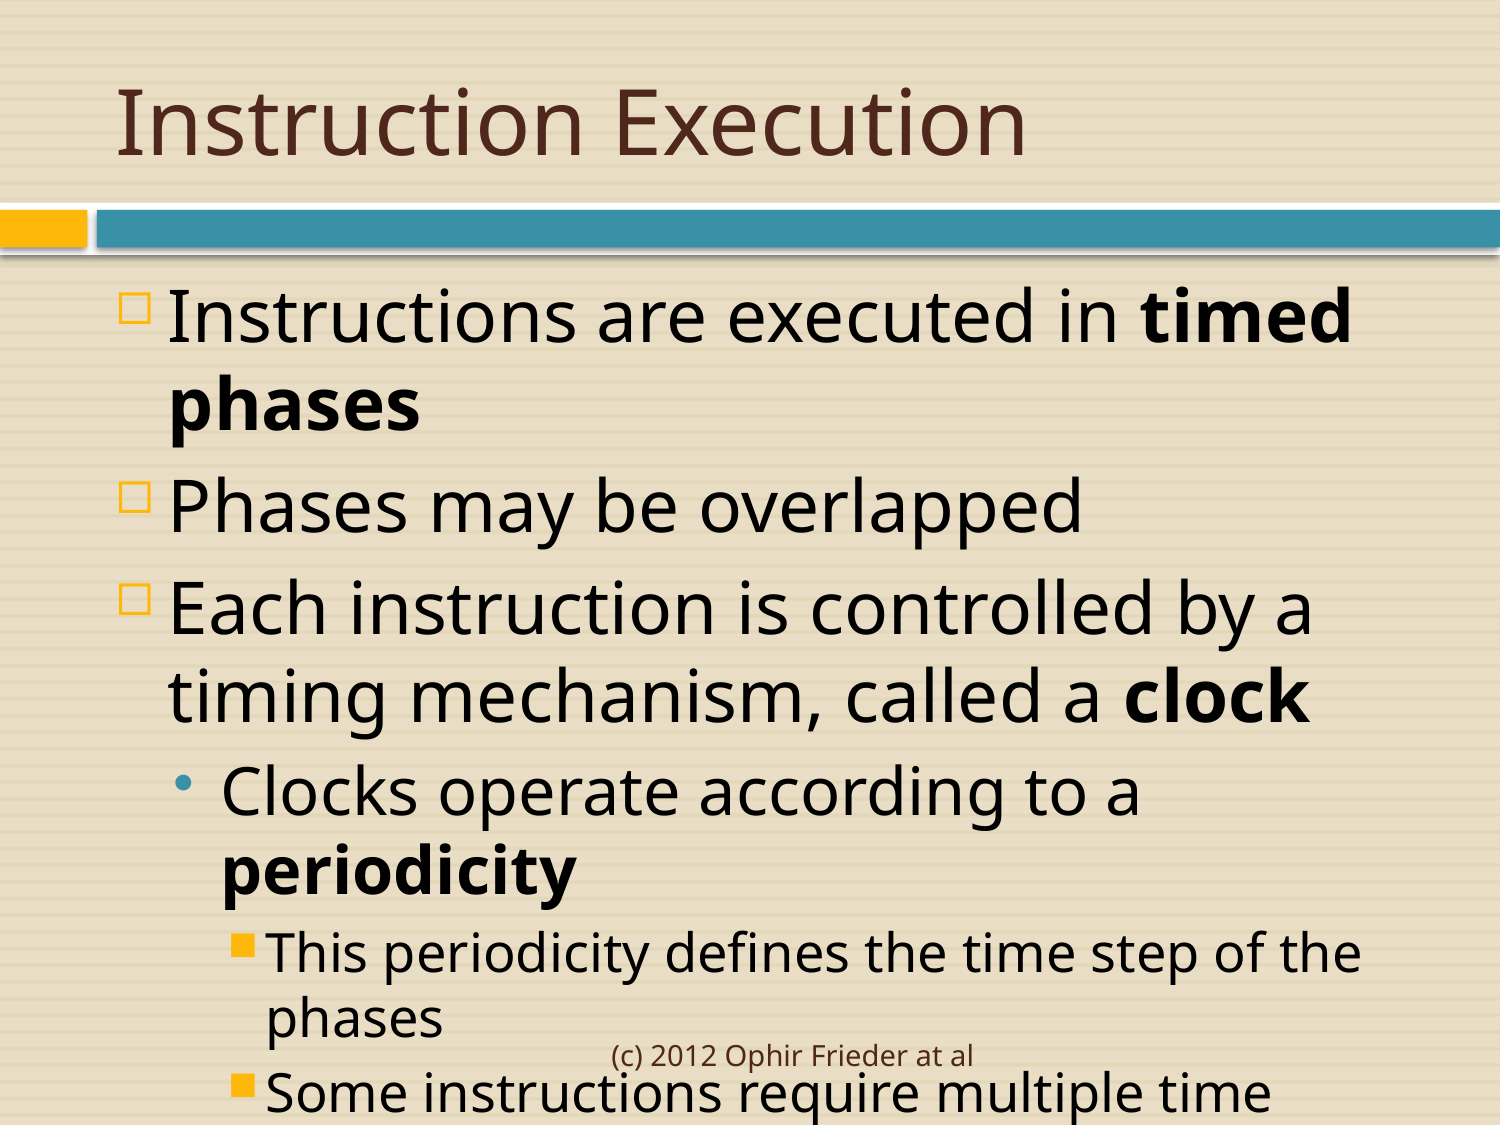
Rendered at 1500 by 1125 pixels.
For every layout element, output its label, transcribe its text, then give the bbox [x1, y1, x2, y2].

title Instruction Execution [100, 37, 1439, 201]
list Instructions are executed in timed phases Phases may be overlapped Each instruction is controlled by a timing mechanism, called a clock Clocks operate according to a periodicity This periodicity defines the time step of the phases Some instructions require multiple time steps [100, 262, 1439, 1001]
footer (c) 2012 Ophir Frieder at al [99, 1025, 990, 1085]
